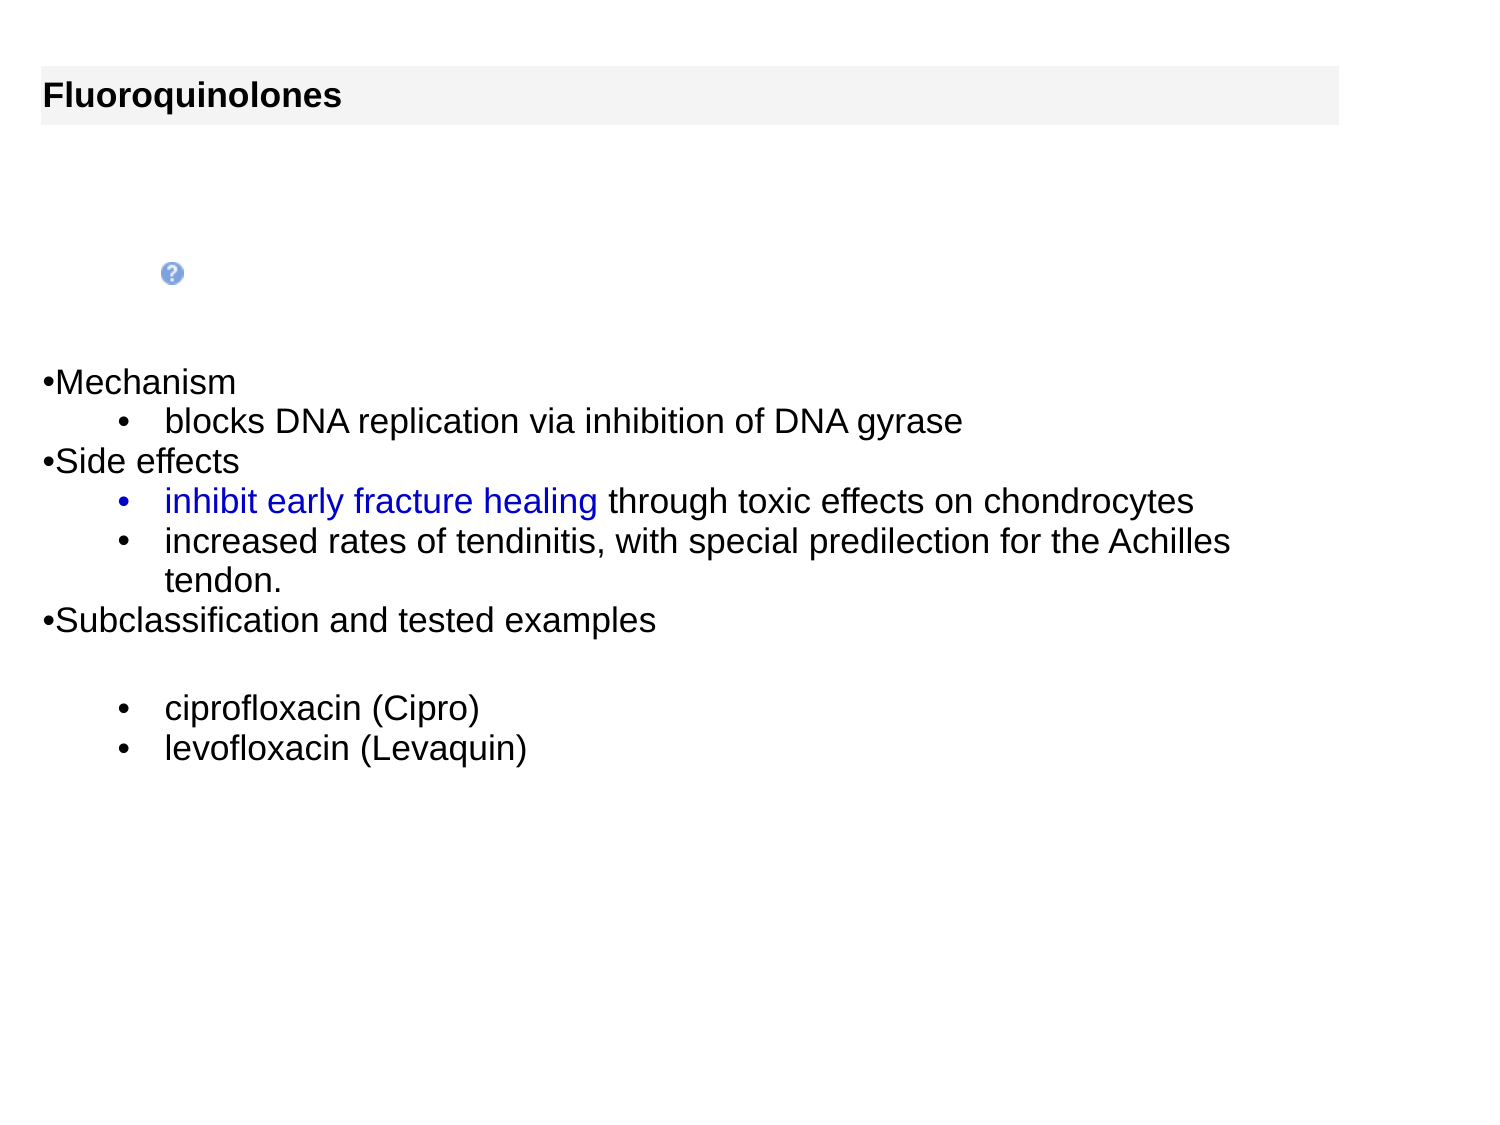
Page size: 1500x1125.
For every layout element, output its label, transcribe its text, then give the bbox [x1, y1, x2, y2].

picture [160, 262, 184, 285]
table_header Fluoroquinolones [41, 66, 1339, 125]
table_cell Mechanism blocks DNA replication via inhibition of DNA gyrase Side effects inhibit early fracture healing through toxic effects on chondrocytes increased rates of tendinitis, with special predilection for the Achilles tendon. Subclassification and tested examples ciprofloxacin (Cipro) levofloxacin (Levaquin) [41, 125, 1339, 1005]
